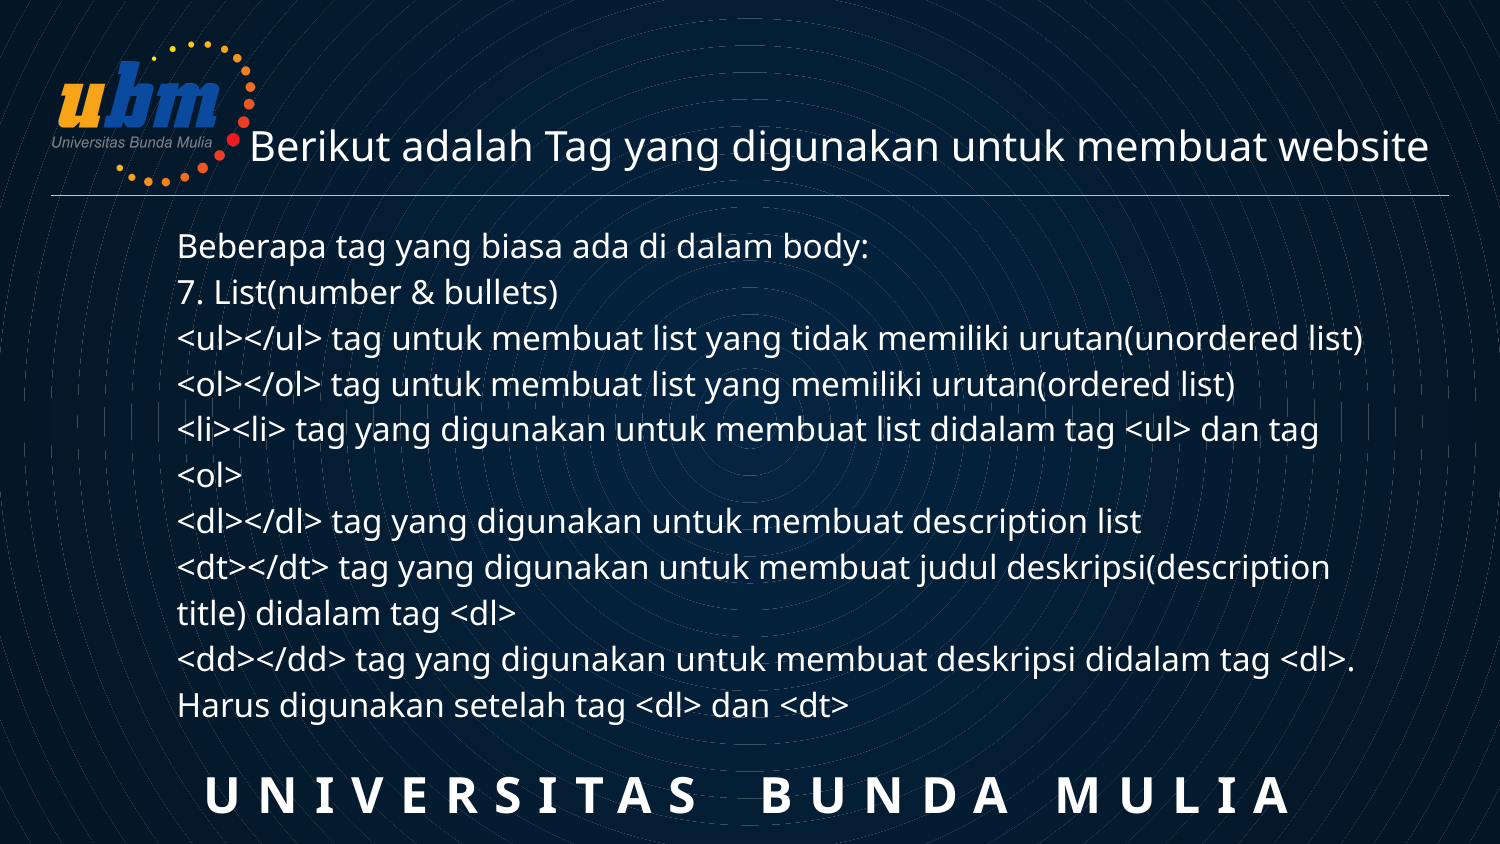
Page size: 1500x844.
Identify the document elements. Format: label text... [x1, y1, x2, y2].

text_box Beberapa tag yang biasa ada di dalam body: 7. List(number & bullets) <ul></ul> tag untuk membuat list yang tidak memiliki urutan(unordered list) <ol></ol> tag untuk membuat list yang memiliki urutan(ordered list) <li><li> tag yang digunakan untuk membuat list didalam tag <ul> dan tag <ol> <dl></dl> tag yang digunakan untuk membuat description list <dt></dt> tag yang digunakan untuk membuat judul deskripsi(description title) didalam tag <dl> <dd></dd> tag yang digunakan untuk membuat deskripsi didalam tag <dl>. Harus digunakan setelah tag <dl> dan <dt> [86, 211, 1381, 732]
text_box UNIVERSITAS BUNDA MULIA [18, 748, 1474, 828]
title Berikut adalah Tag yang digunakan untuk membuat website [264, 85, 1500, 185]
picture [48, 37, 259, 191]
